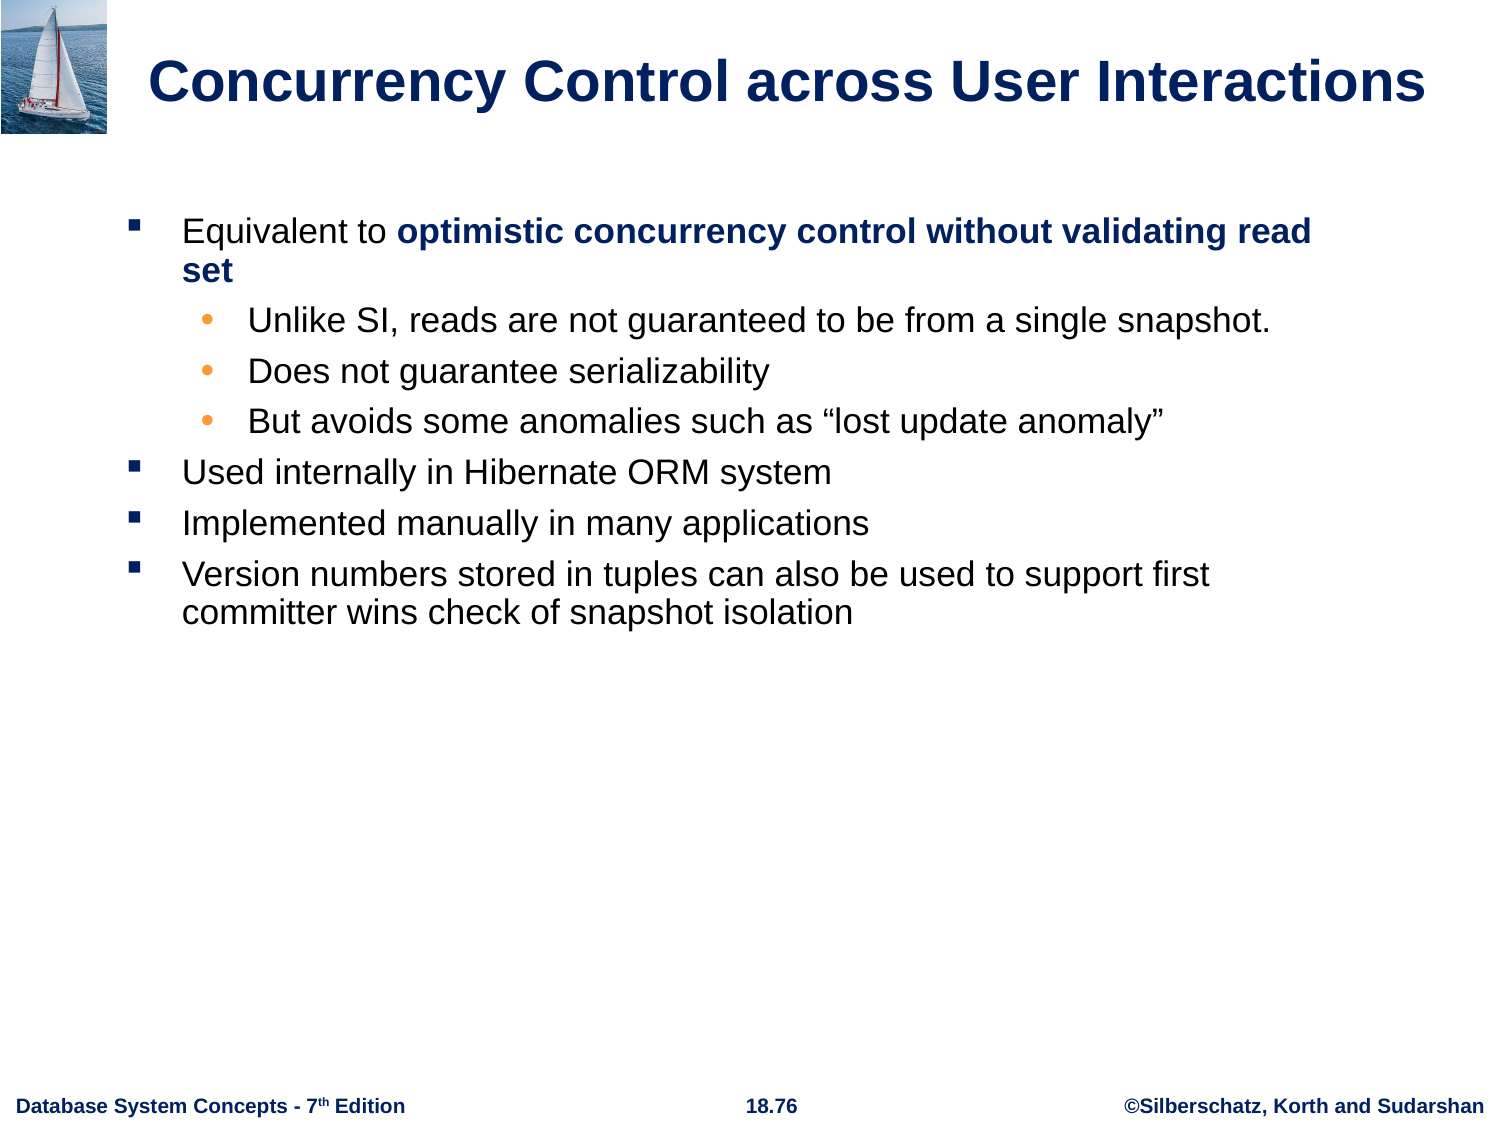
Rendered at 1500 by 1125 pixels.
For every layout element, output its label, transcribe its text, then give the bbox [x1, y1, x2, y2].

title Concurrency Control across User Interactions [125, 18, 1452, 122]
list Equivalent to optimistic concurrency control without validating read set Unlike SI, reads are not guaranteed to be from a single snapshot. Does not guarantee serializability But avoids some anomalies such as “lost update anomaly” Used internally in Hibernate ORM system Implemented manually in many applications Version numbers stored in tuples can also be used to support first committer wins check of snapshot isolation [110, 205, 1336, 1062]
picture [1, 0, 107, 134]
